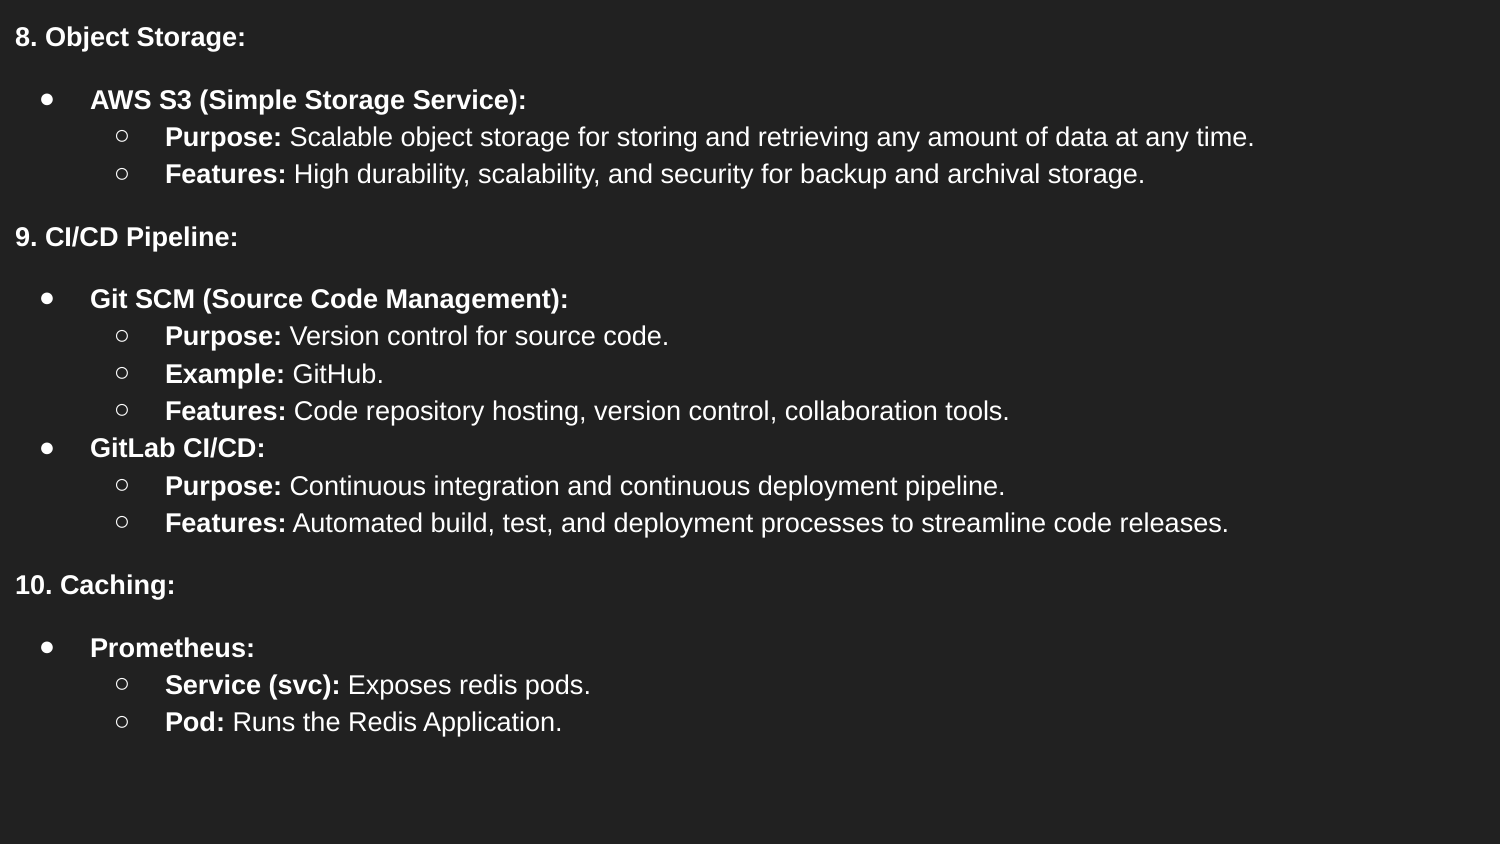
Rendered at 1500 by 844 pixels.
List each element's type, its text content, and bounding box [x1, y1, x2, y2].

list 8. Object Storage: AWS S3 (Simple Storage Service): Purpose: Scalable object storage for storing and retrieving any amount of data at any time. Features: High durability, scalability, and security for backup and archival storage. 9. CI/CD Pipeline: Git SCM (Source Code Management): Purpose: Version control for source code. Example: GitHub. Features: Code repository hosting, version control, collaboration tools. GitLab CI/CD: Purpose: Continuous integration and continuous deployment pipeline. Features: Automated build, test, and deployment processes to streamline code releases. 10. Caching: Prometheus: Service (svc): Exposes redis pods. Pod: Runs the Redis Application. [0, 0, 1495, 844]
